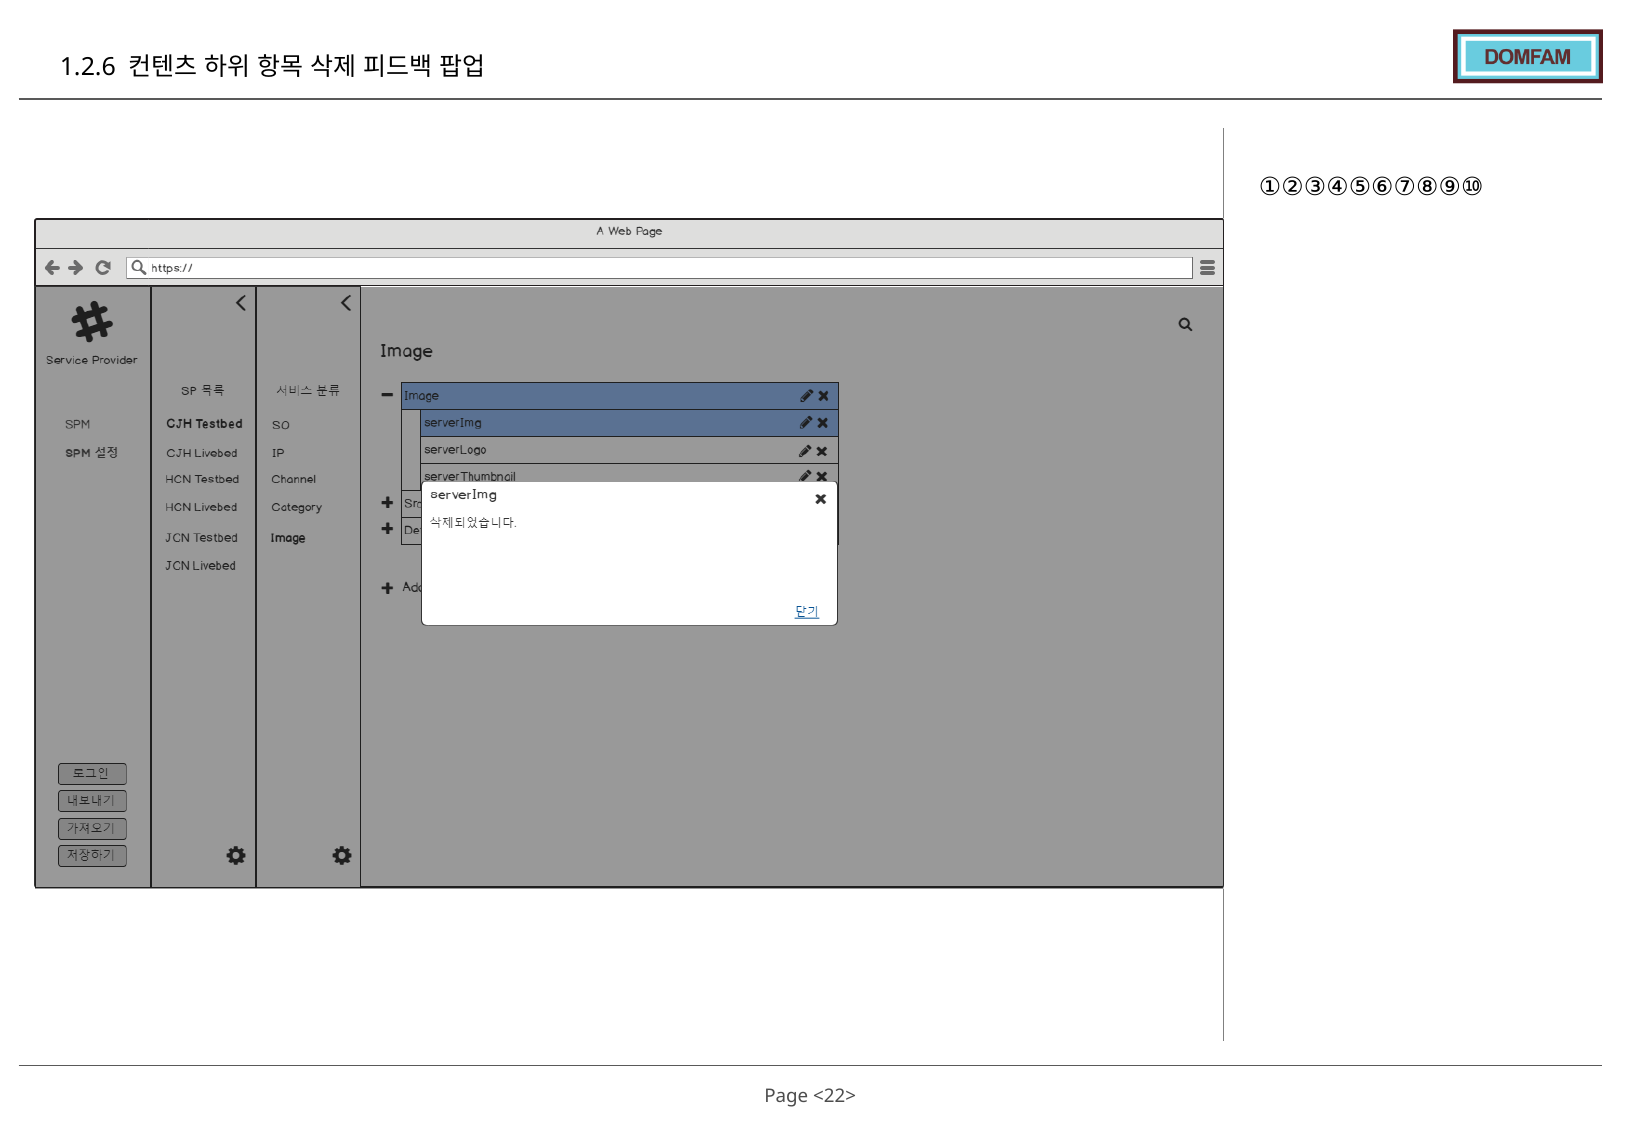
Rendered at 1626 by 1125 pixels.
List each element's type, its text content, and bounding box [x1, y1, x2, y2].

picture [1453, 0, 1603, 121]
text_box 1.2.6 컨텐츠 하위 항목 삭제 피드백 팝업 [44, 43, 501, 89]
text_box ①②③④⑤⑥⑦⑧⑨⑩ [1244, 163, 1586, 208]
picture [34, 218, 1224, 889]
